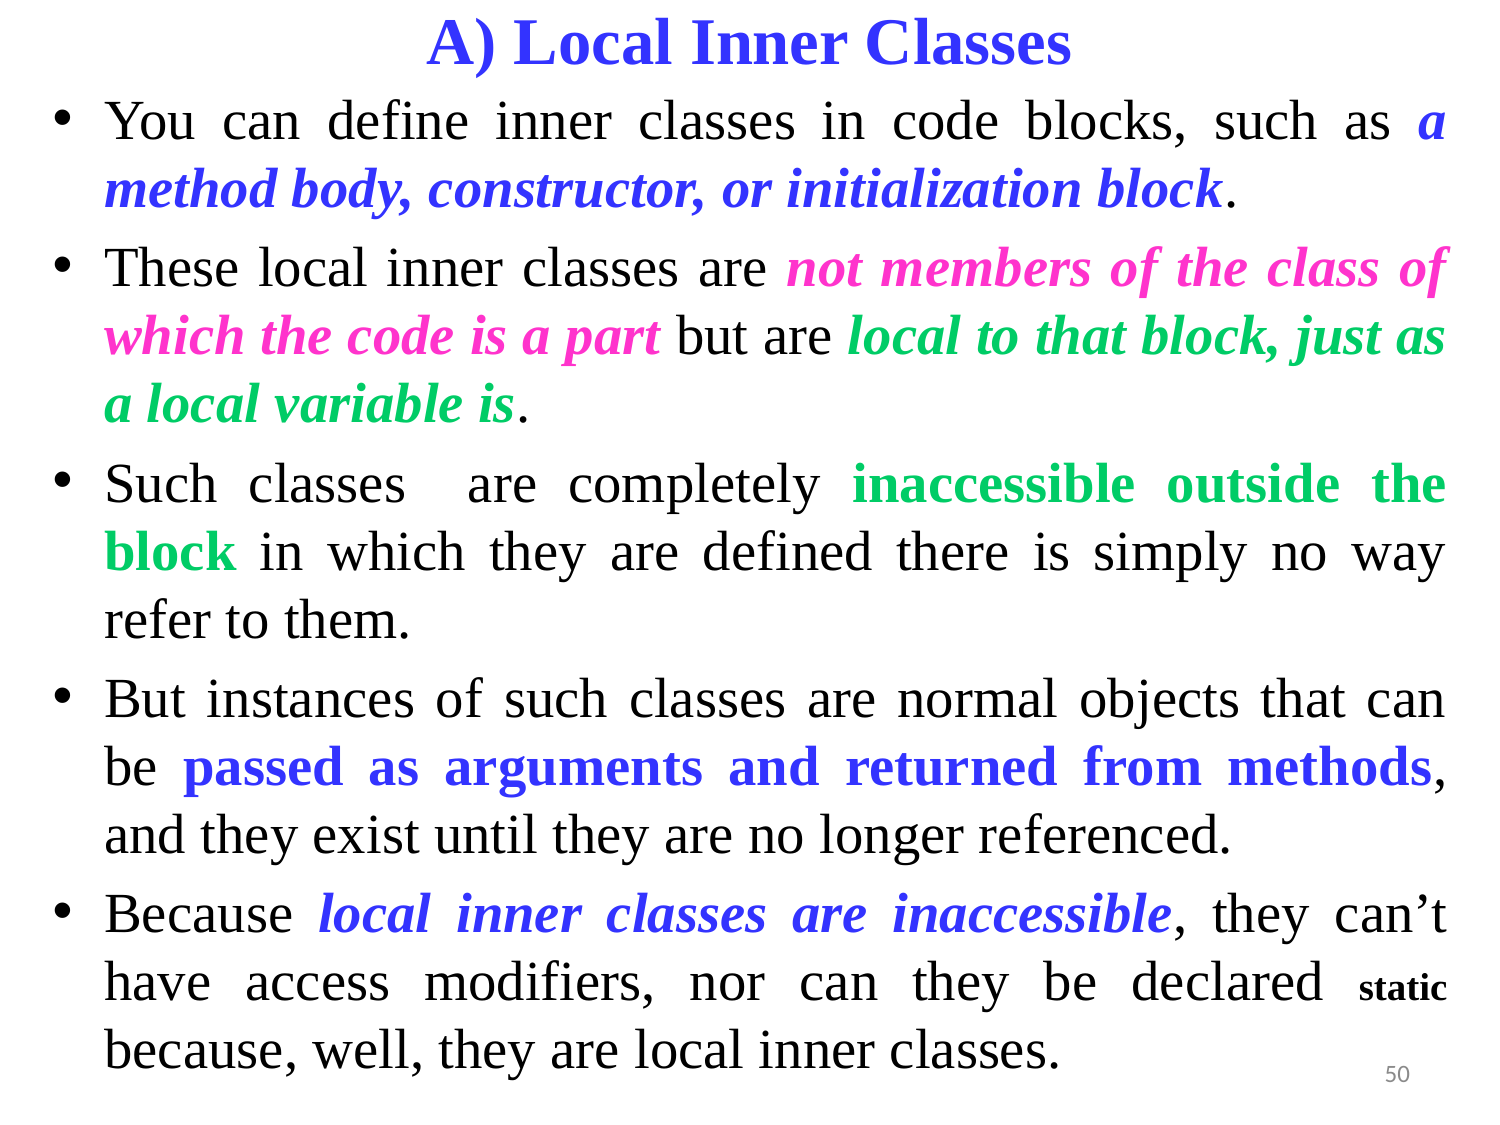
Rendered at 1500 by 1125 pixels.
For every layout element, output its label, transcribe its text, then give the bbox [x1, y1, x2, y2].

slide_number 50 [1074, 1042, 1425, 1103]
list You can define inner classes in code blocks, such as a method body, constructor, or initialization block. These local inner classes are not members of the class of which the code is a part but are local to that block, just as a local variable is. Such classes are completely inaccessible outside the block in which they are defined there is simply no way refer to them. But instances of such classes are normal objects that can be passed as arguments and returned from methods, and they exist until they are no longer referenced. Because local inner classes are inaccessible, they can’t have access modifiers, nor can they be declared static because, well, they are local inner classes. [37, 75, 1463, 1100]
title A) Local Inner Classes [75, 0, 1425, 75]
